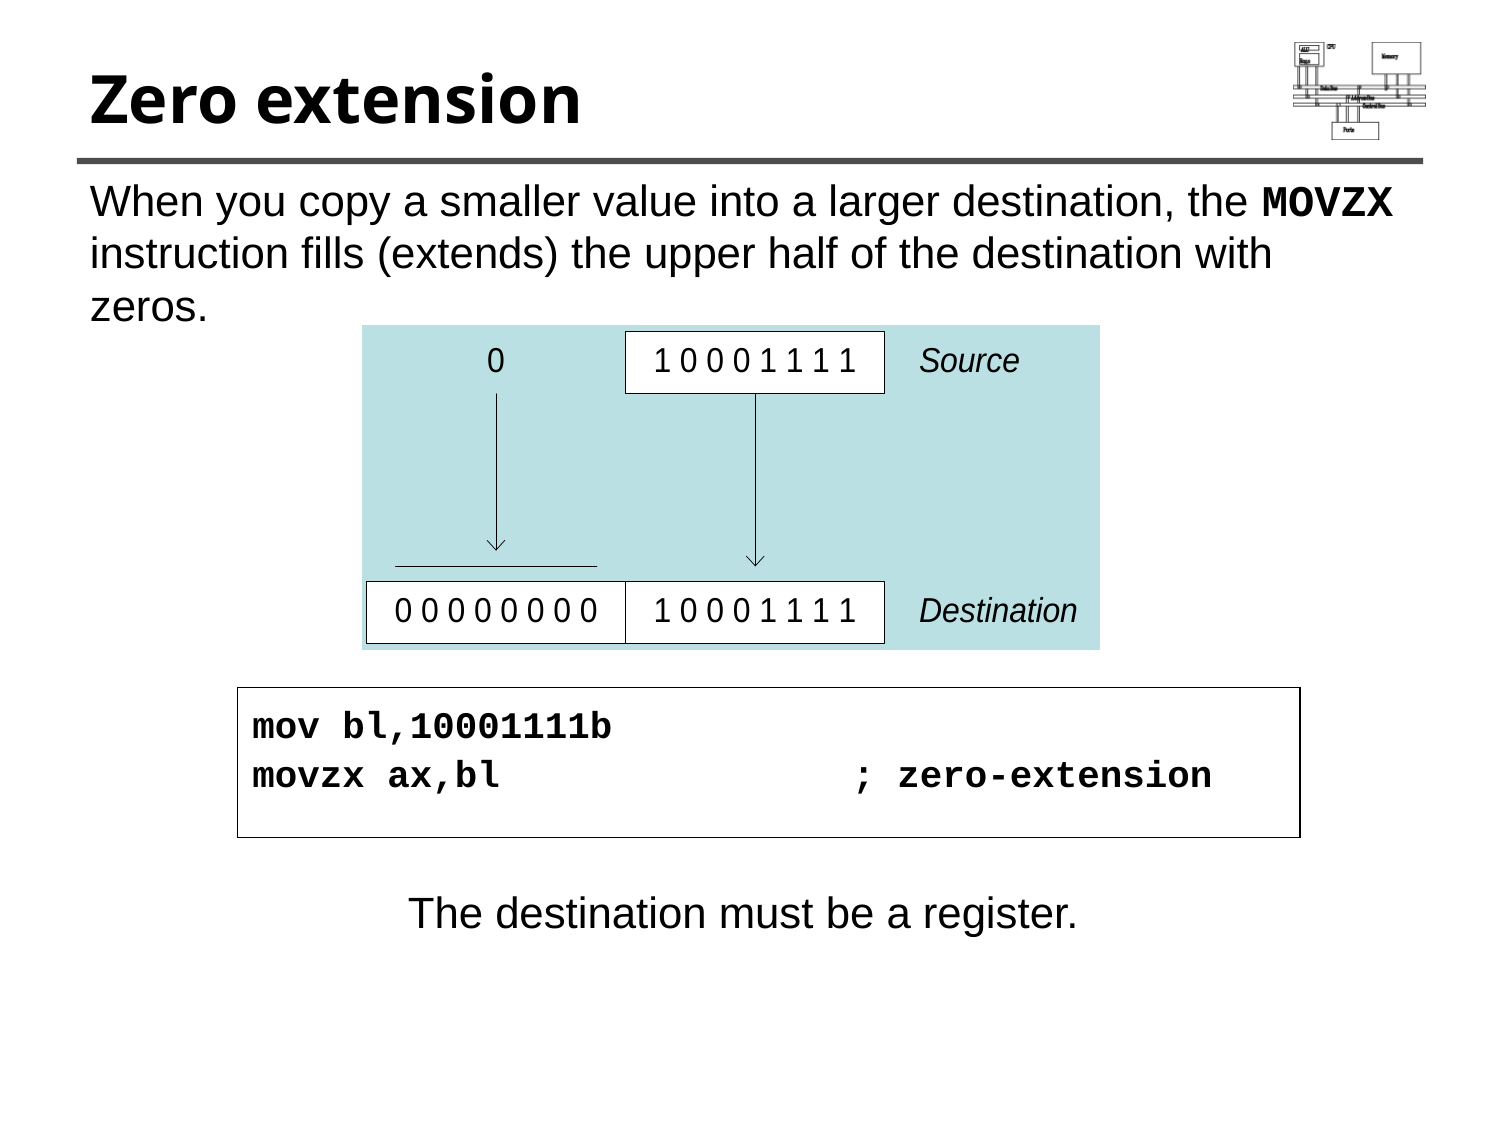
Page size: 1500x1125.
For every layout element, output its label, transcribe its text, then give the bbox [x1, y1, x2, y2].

text_box The destination must be a register. [287, 862, 1200, 960]
title Zero extension [74, 44, 1426, 150]
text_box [362, 324, 1101, 651]
text_box mov bl,10001111b movzx ax,bl ; zero-extension [237, 687, 1300, 838]
text_box When you copy a smaller value into a larger destination, the MOVZX instruction fills (extends) the upper half of the destination with zeros. [74, 149, 1413, 353]
picture [1293, 42, 1430, 140]
